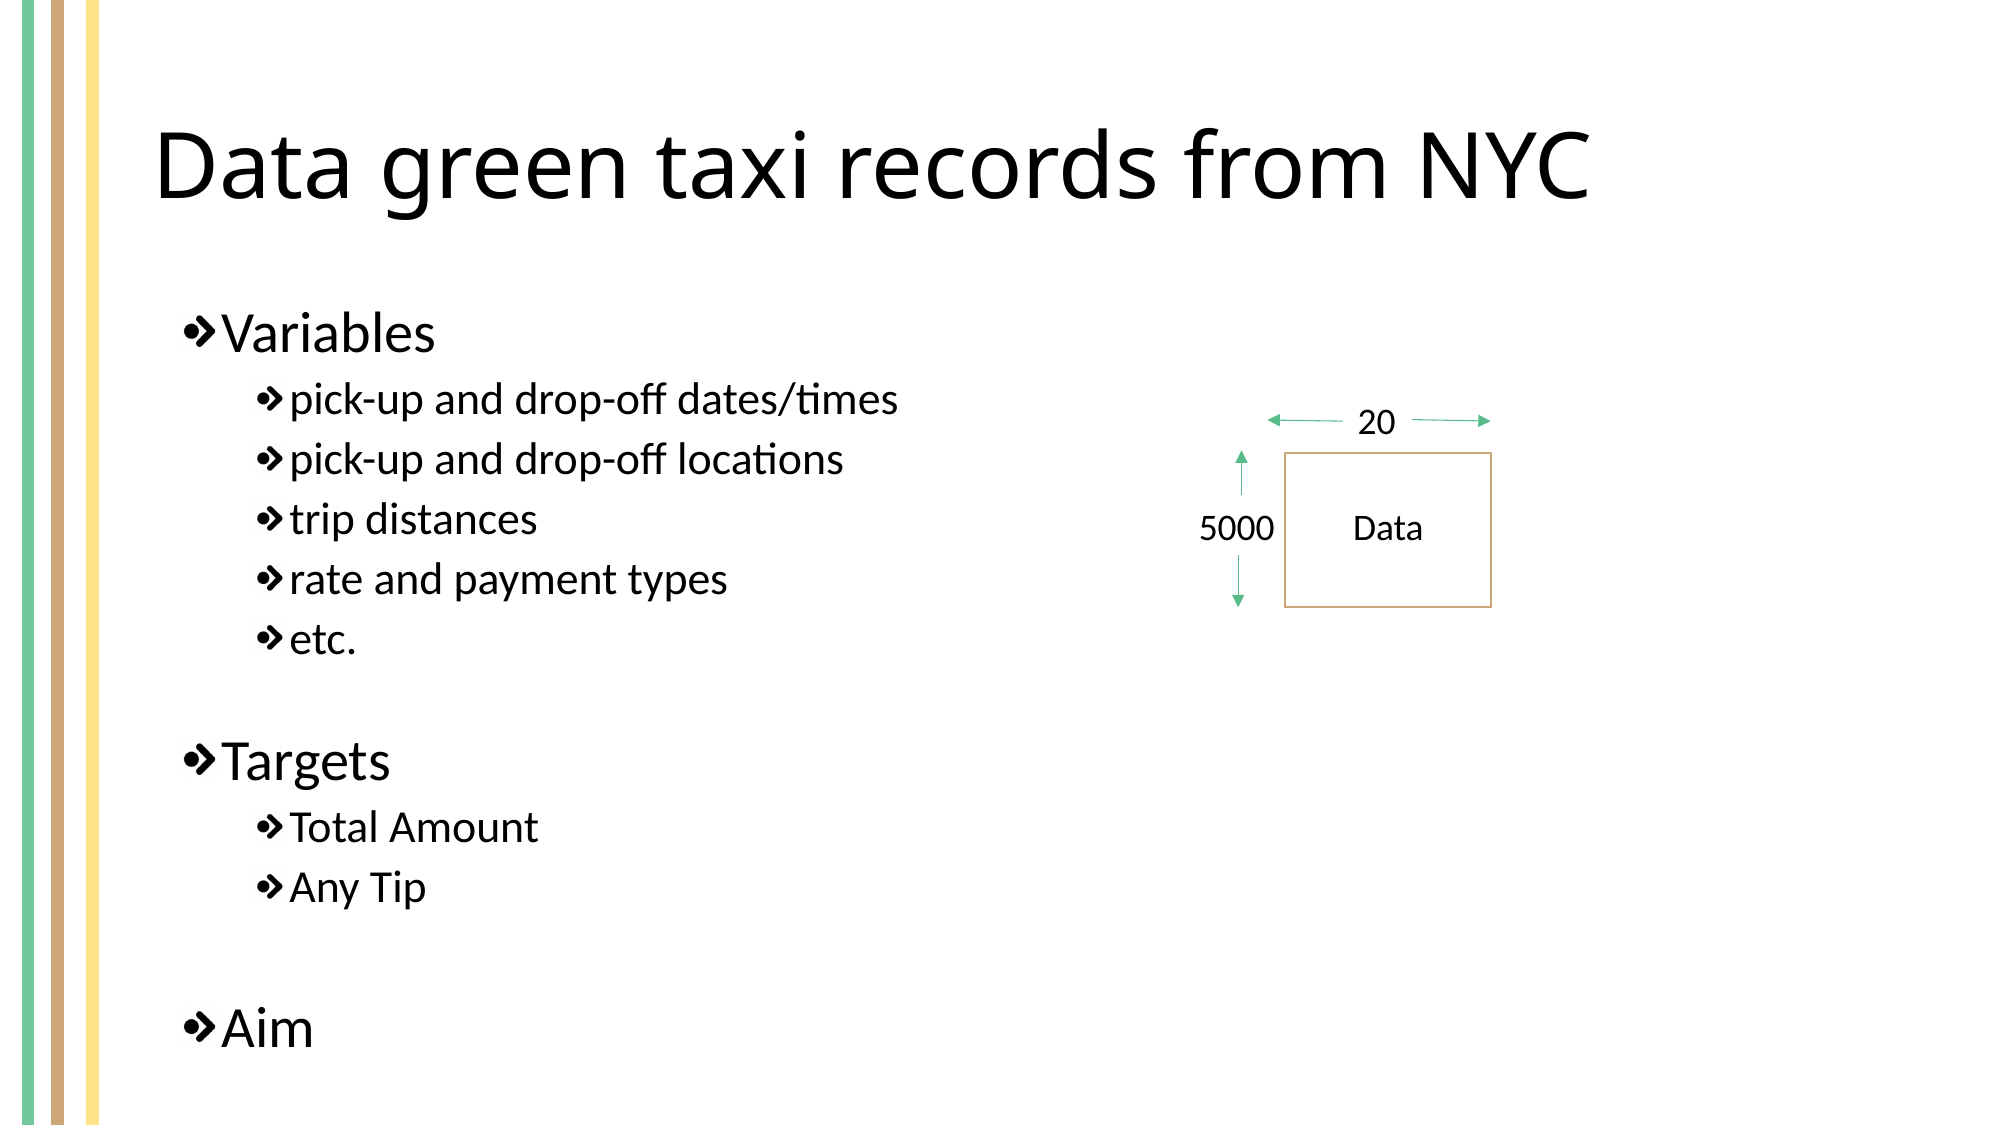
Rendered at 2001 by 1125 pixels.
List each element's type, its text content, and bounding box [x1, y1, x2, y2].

picture [251, 501, 288, 534]
picture [176, 737, 222, 779]
text_box [1284, 452, 1492, 608]
picture [251, 381, 288, 414]
text_box 5000 [1184, 495, 1293, 556]
picture [251, 441, 288, 474]
text_box Data [1338, 495, 1487, 556]
title Data green taxi records from NYC [137, 59, 1863, 278]
picture [176, 309, 222, 351]
picture [251, 809, 288, 842]
picture [251, 560, 288, 594]
picture [251, 620, 288, 653]
picture [176, 1005, 222, 1046]
list Variables pick-up and drop-off dates/times pick-up and drop-off locations trip distances rate and payment types etc. Targets Total Amount Any Tip Aim [99, 294, 1863, 1125]
text_box 20 [1342, 389, 1413, 450]
picture [251, 869, 288, 902]
